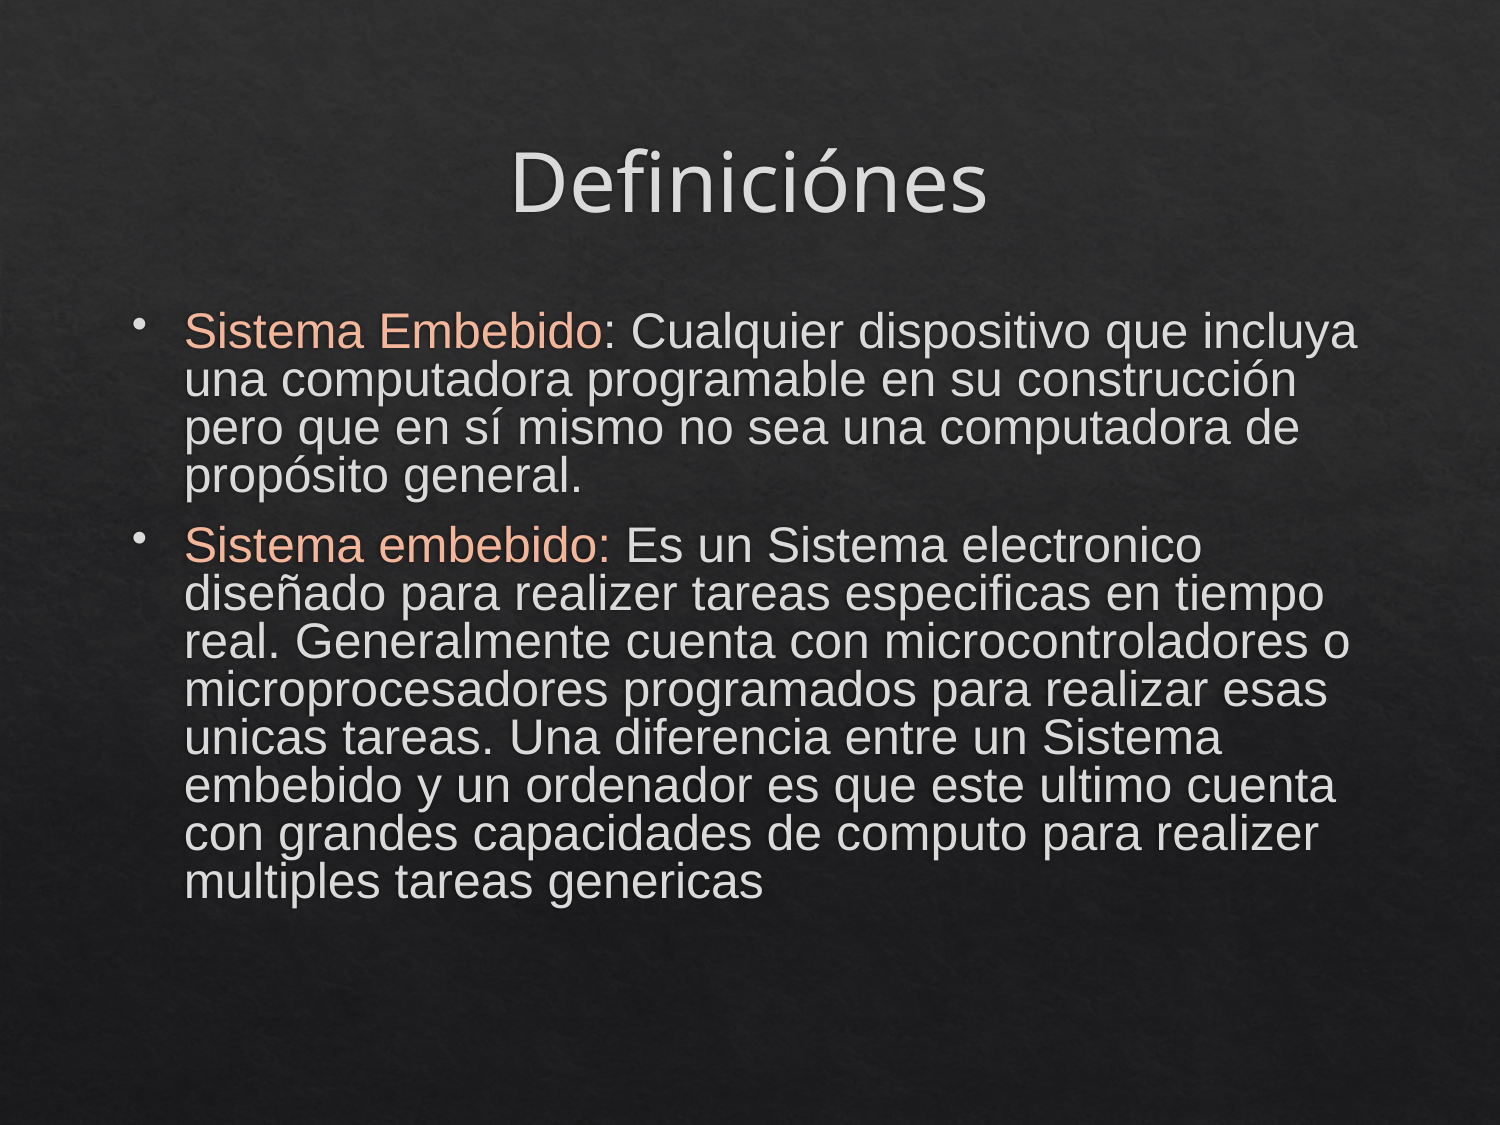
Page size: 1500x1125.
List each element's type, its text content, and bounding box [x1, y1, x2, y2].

title Definiciónes [112, 99, 1387, 260]
text_box Sistema Embebido: Cualquier dispositivo que incluya una computadora programable en su construcción pero que en sí mismo no sea una computadora de propósito general. Sistema embebido: Es un Sistema electronico diseñado para realizer tareas especificas en tiempo real. Generalmente cuenta con microcontroladores o microprocesadores programados para realizar esas unicas tareas. Una diferencia entre un Sistema embebido y un ordenador es que este ultimo cuenta con grandes capacidades de computo para realizer multiples tareas genericas [112, 302, 1387, 969]
